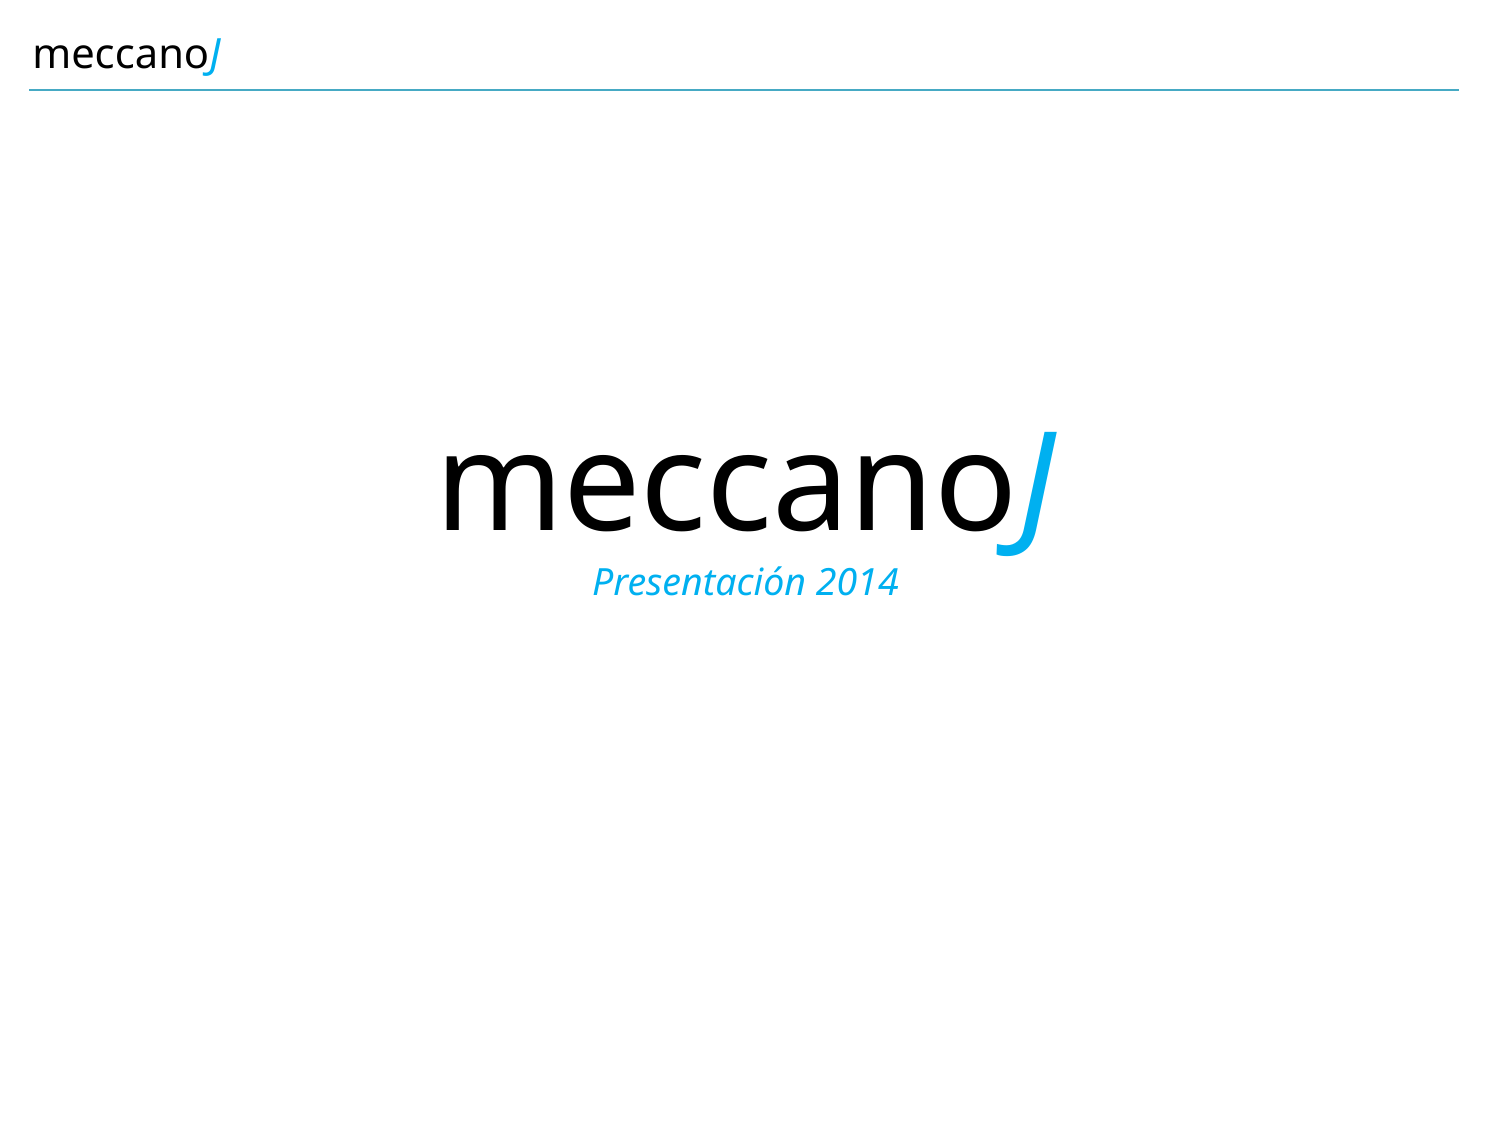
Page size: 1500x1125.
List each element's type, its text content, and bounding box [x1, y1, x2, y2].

text_box meccanoJ Presentación 2014 [420, 385, 1071, 610]
